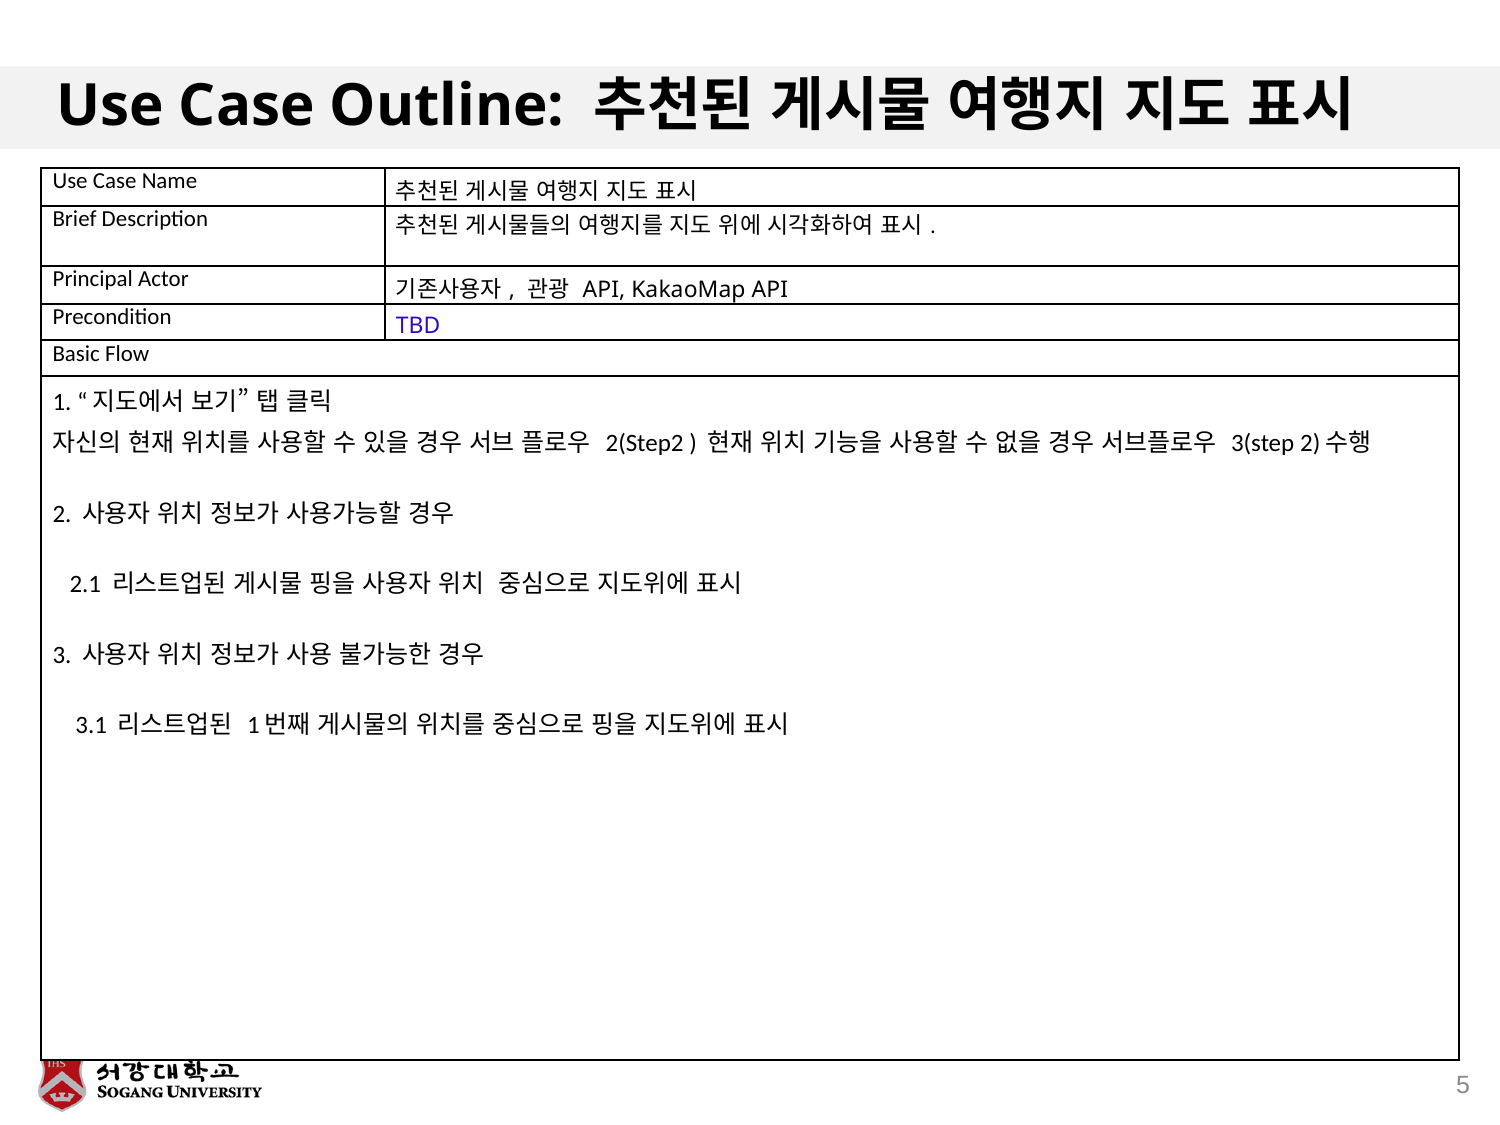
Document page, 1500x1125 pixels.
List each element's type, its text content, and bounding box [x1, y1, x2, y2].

table_cell Principal Actor [42, 267, 384, 303]
table_cell 1. “지도에서 보기” 탭 클릭 자신의 현재 위치를 사용할 수 있을 경우 서브 플로우 2(Step2 ) 현재 위치 기능을 사용할 수 없을 경우 서브플로우 3(step 2)수행 2. 사용자 위치 정보가 사용가능할 경우 2.1 리스트업된 게시물 핑을 사용자 위치 중심으로 지도위에 표시 3. 사용자 위치 정보가 사용 불가능한 경우 3.1 리스트업된 1번째 게시물의 위치를 중심으로 핑을 지도위에 표시 [42, 377, 1458, 1059]
title Use Case Outline: 추천된 게시물 여행지 지도 표시 [41, 64, 1459, 149]
table_header 추천된 게시물 여행지 지도 표시 [386, 169, 1458, 205]
picture [0, 1031, 294, 1125]
table_cell 기존사용자, 관광 API, KakaoMap API [386, 267, 1458, 303]
table_header Use Case Name [42, 169, 384, 205]
table_cell Brief Description [42, 207, 384, 265]
table_cell Precondition [42, 305, 384, 339]
slide_number 5 [1147, 1053, 1485, 1114]
table_cell 추천된 게시물들의 여행지를 지도 위에 시각화하여 표시. [386, 207, 1458, 265]
table_cell Basic Flow [42, 341, 1458, 375]
table_cell TBD [386, 305, 1458, 339]
